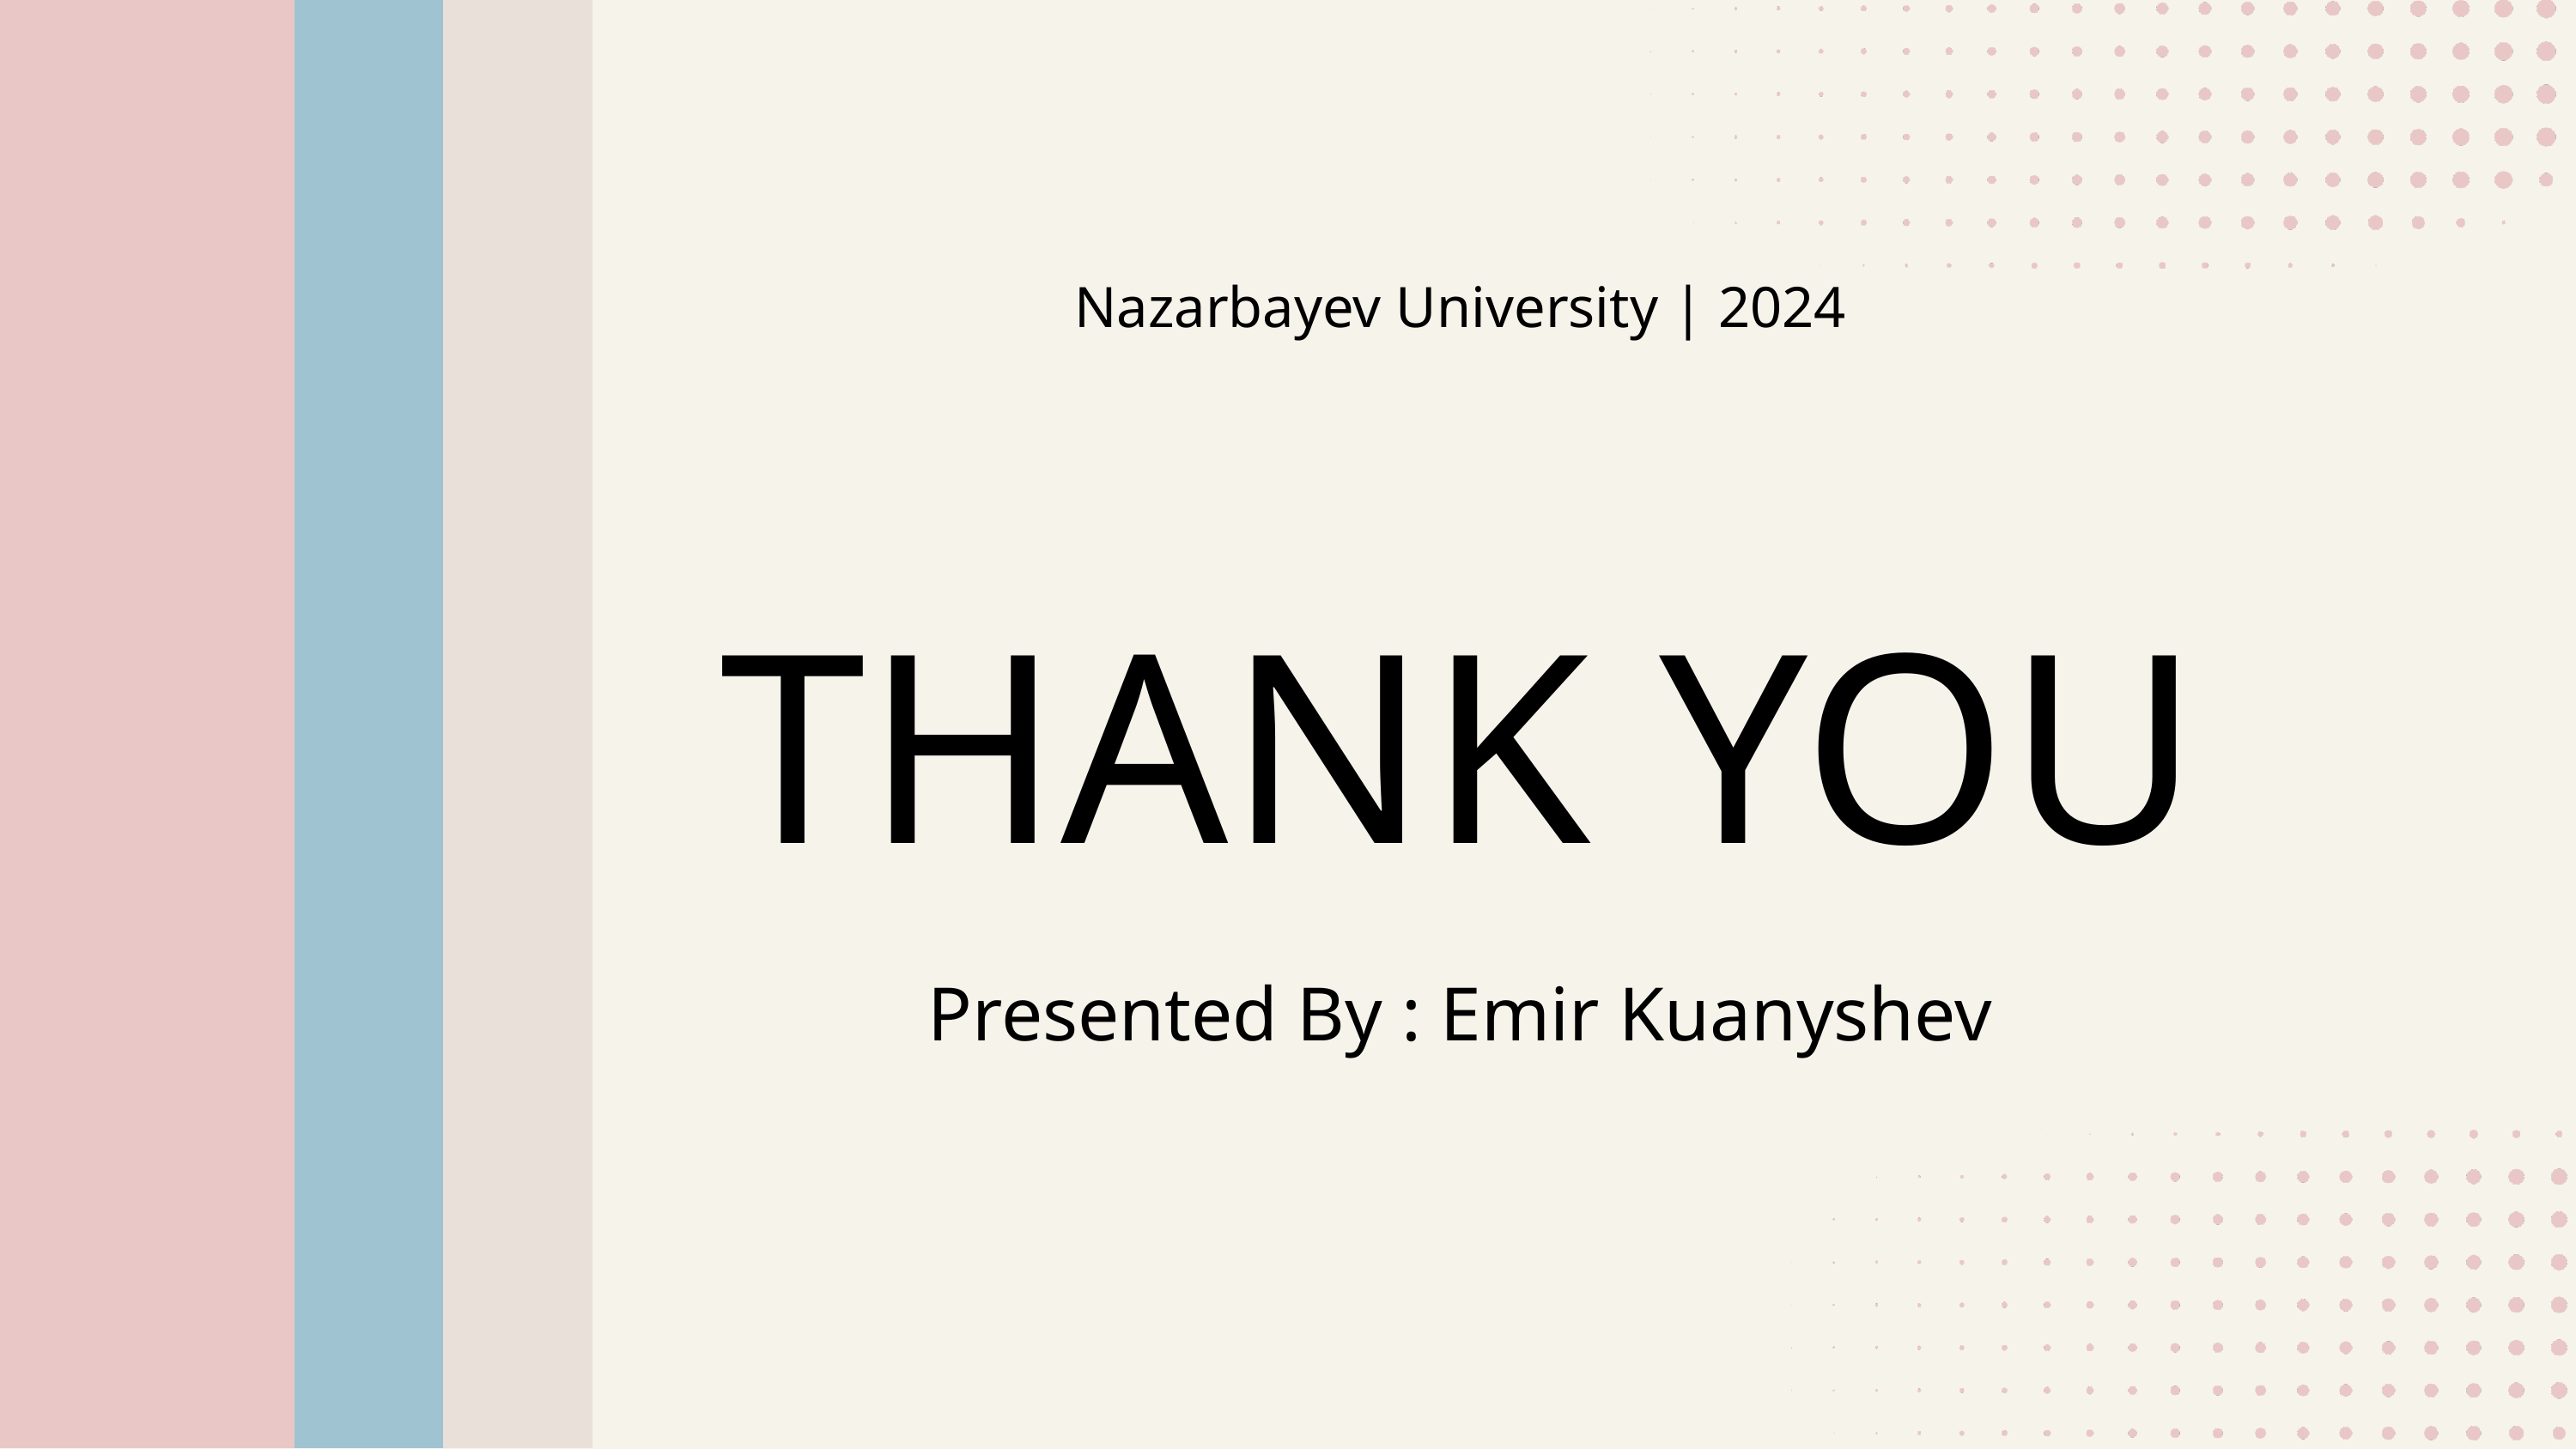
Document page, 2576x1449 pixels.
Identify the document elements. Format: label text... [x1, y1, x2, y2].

text_box Presented By : Emir Kuanyshev [708, 952, 2212, 1056]
text_box Nazarbayev University | 2024 [975, 259, 1946, 339]
text_box [1607, 0, 2576, 269]
text_box THANK YOU [641, 527, 2280, 896]
text_box [1748, 1130, 2576, 1449]
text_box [0, 0, 593, 1449]
